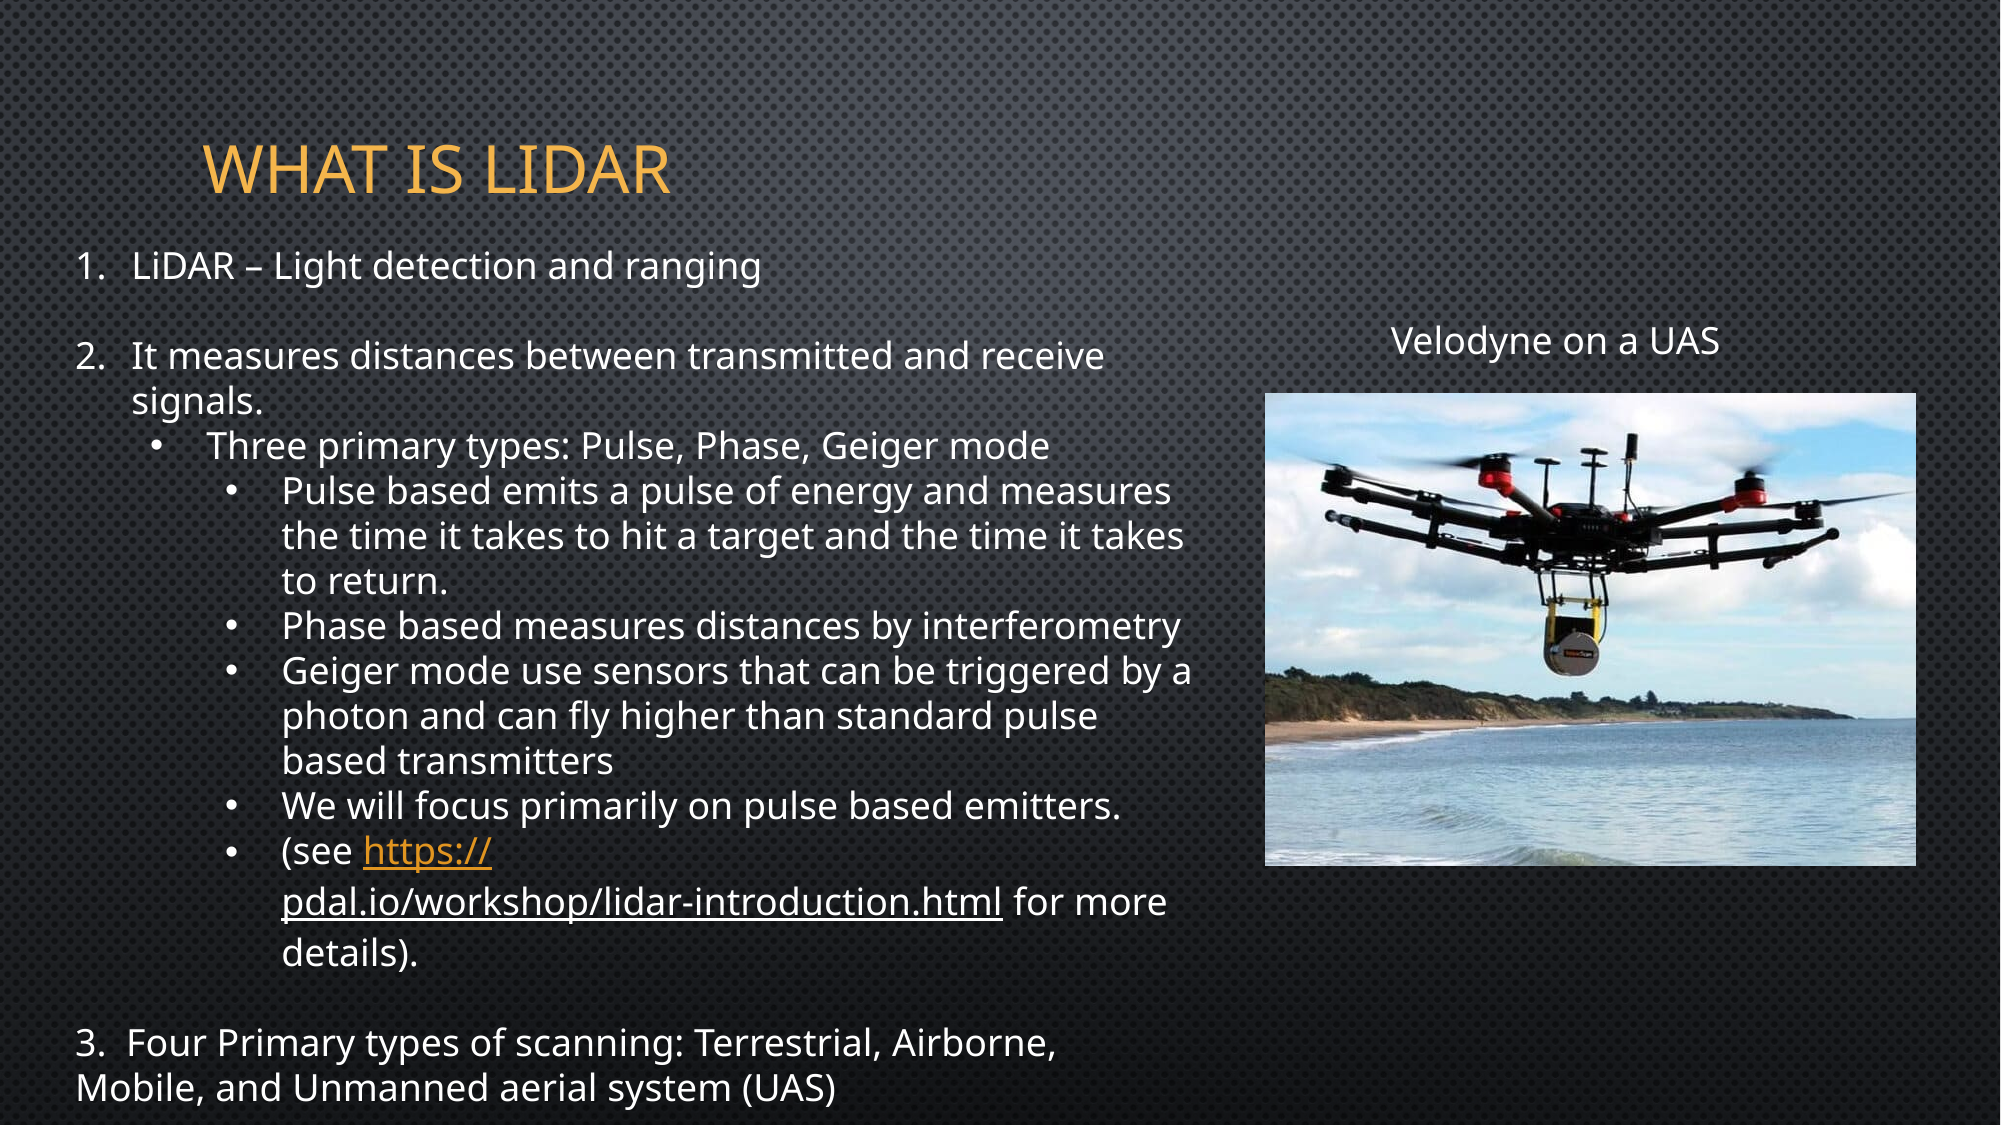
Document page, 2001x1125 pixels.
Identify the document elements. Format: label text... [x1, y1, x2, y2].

picture [1265, 392, 1916, 866]
text_box LiDAR – Light detection and ranging It measures distances between transmitted and receive signals. Three primary types: Pulse, Phase, Geiger mode Pulse based emits a pulse of energy and measures the time it takes to hit a target and the time it takes to return. Phase based measures distances by interferometry Geiger mode use sensors that can be triggered by a photon and can fly higher than standard pulse based transmitters We will focus primarily on pulse based emitters. (see https://pdal.io/workshop/lidar-introduction.html for more details). 3. Four Primary types of scanning: Terrestrial, Airborne, Mobile, and Unmanned aerial system (UAS) [60, 234, 1211, 1116]
text_box Velodyne on a UAS [1376, 309, 1760, 370]
title What is lidar [187, 99, 1813, 235]
